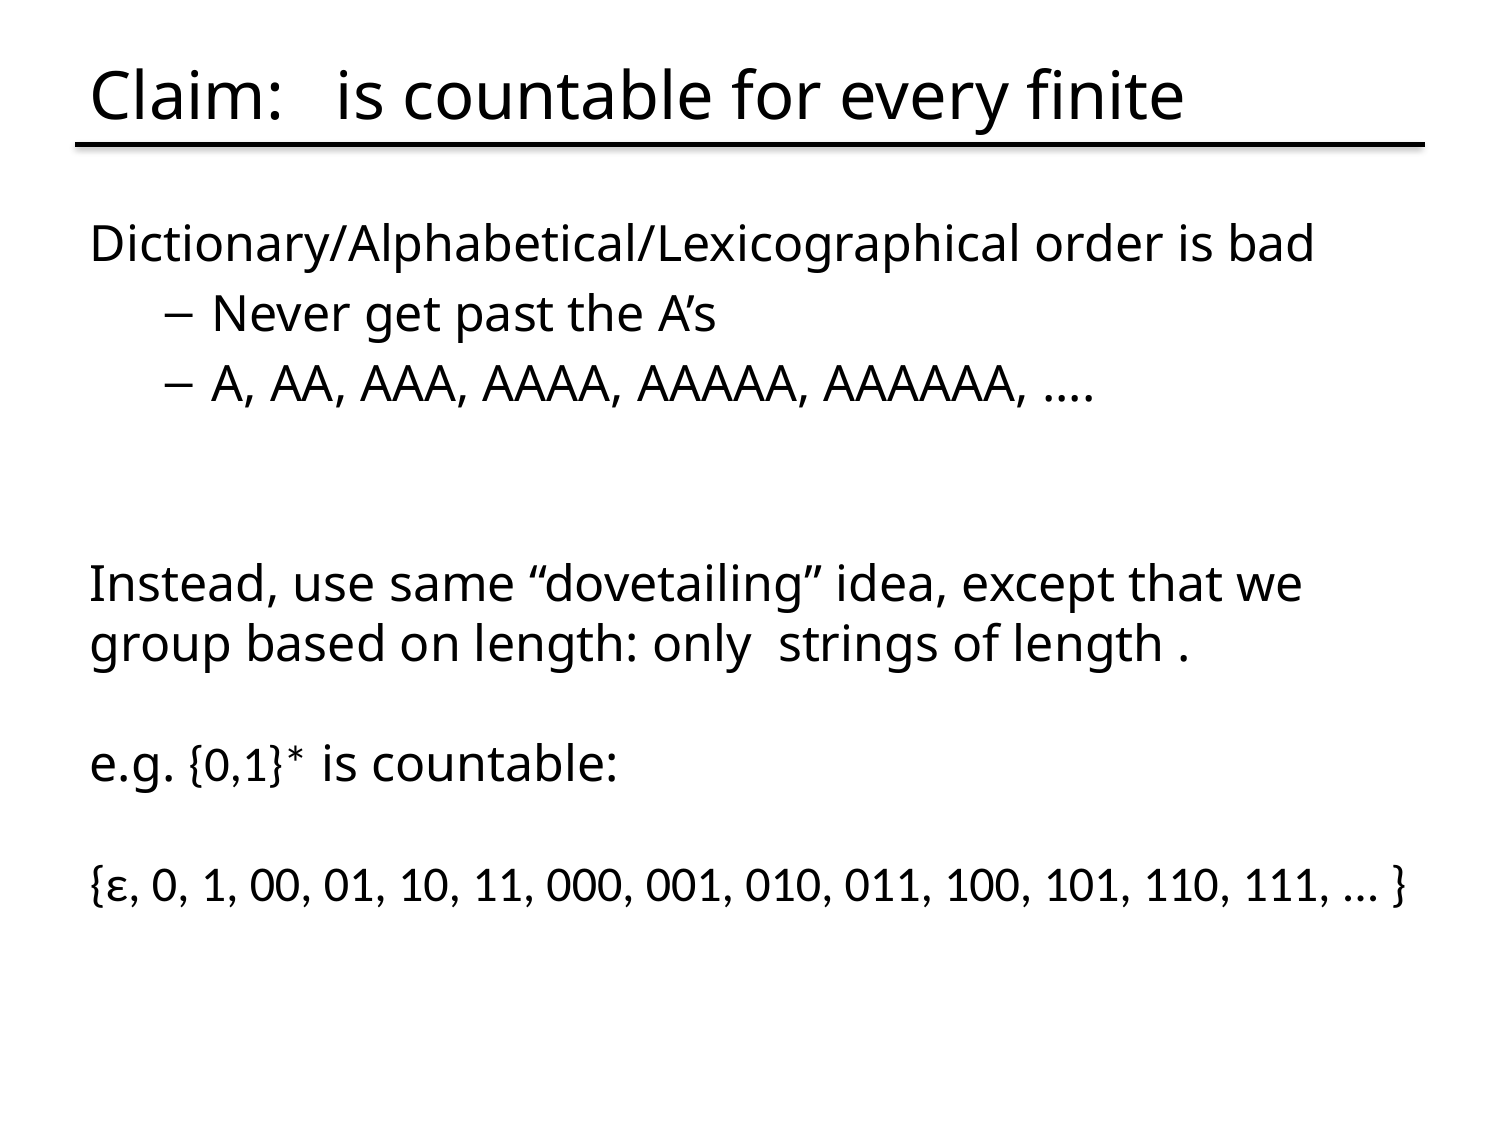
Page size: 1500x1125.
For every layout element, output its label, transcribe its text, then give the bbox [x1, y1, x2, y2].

list Dictionary/Alphabetical/Lexicographical order is bad Never get past the A’s A, AA, AAA, AAAA, AAAAA, AAAAAA, .... [75, 204, 1425, 1048]
